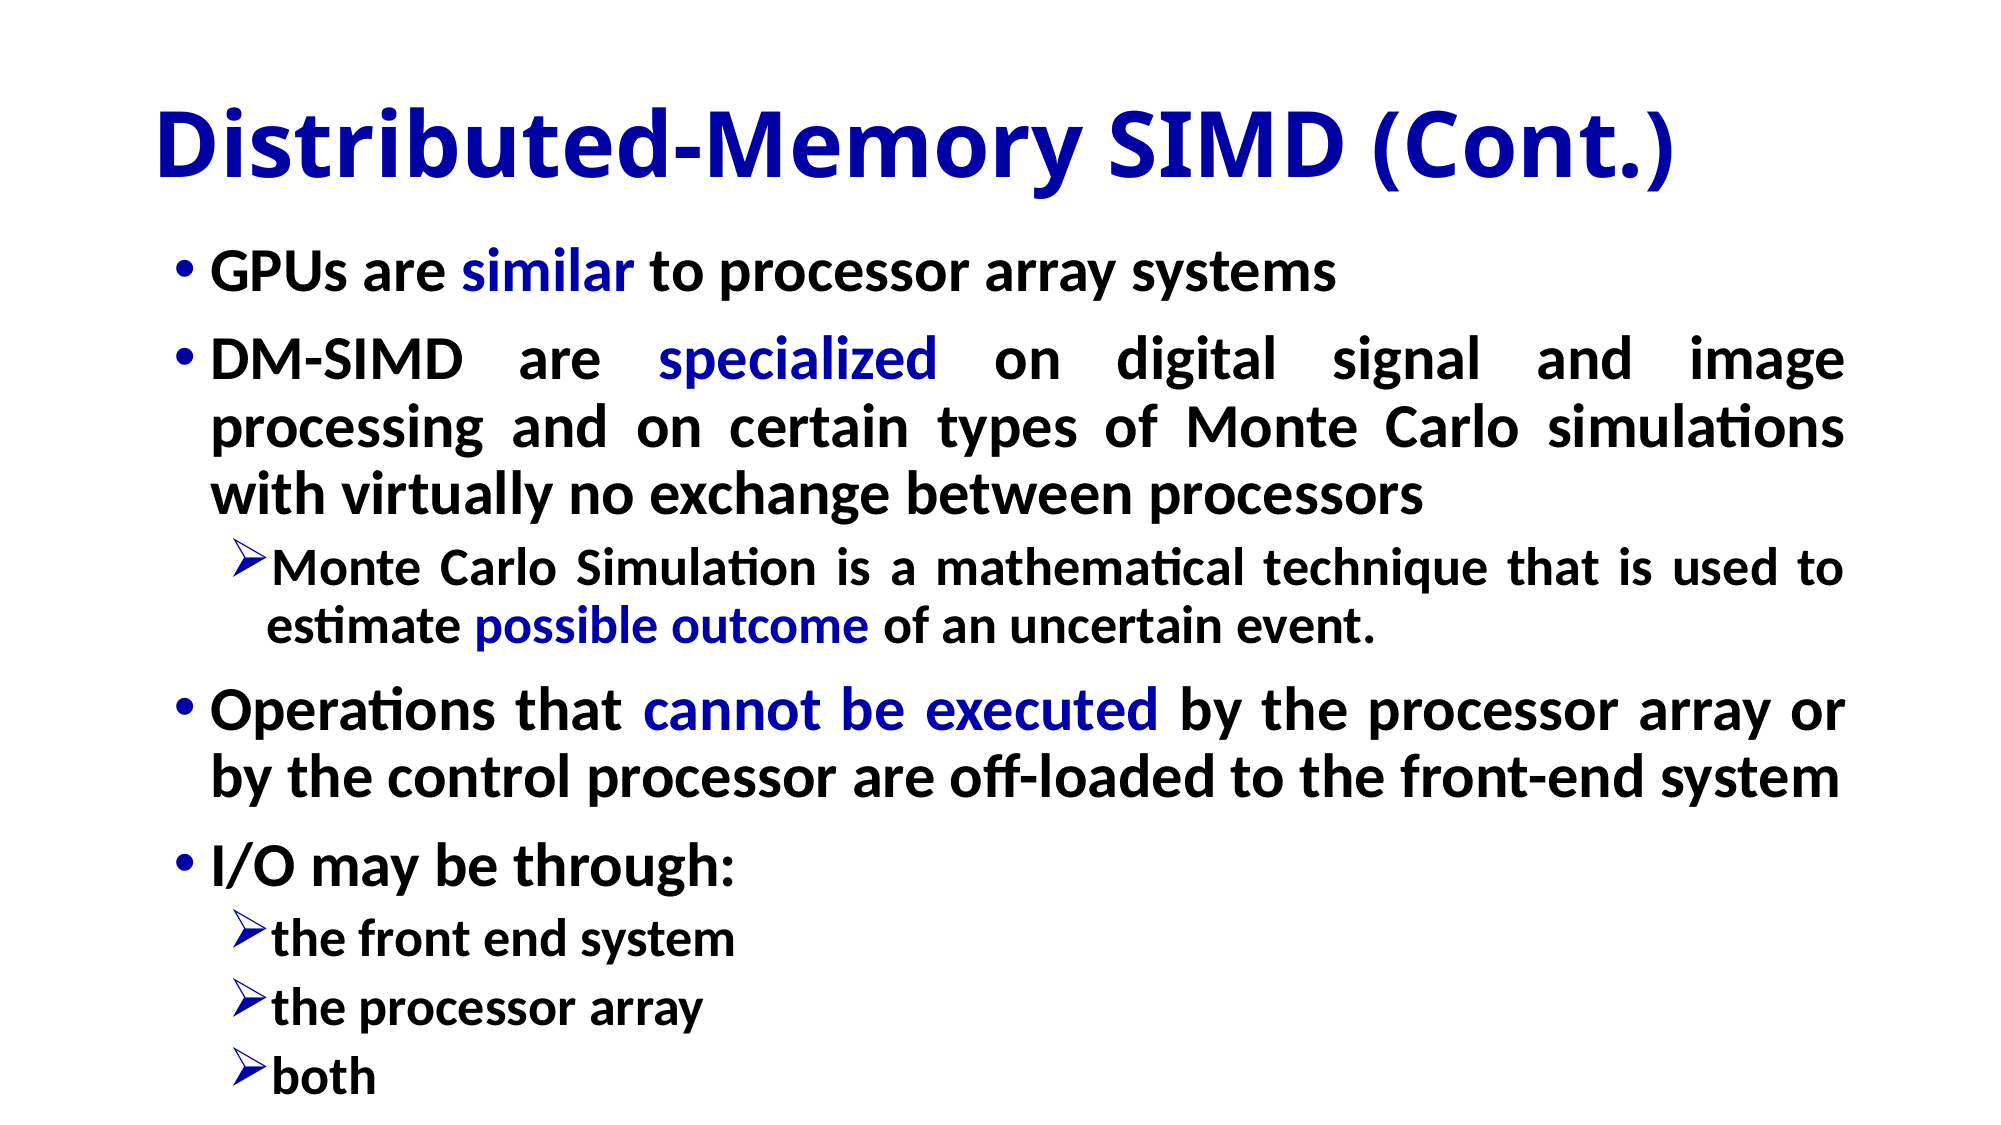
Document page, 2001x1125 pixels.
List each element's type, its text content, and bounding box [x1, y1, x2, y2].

title Distributed-Memory SIMD (Cont.) [137, 74, 1863, 221]
list GPUs are similar to processor array systems DM-SIMD are specialized on digital signal and image processing and on certain types of Monte Carlo simulations with virtually no exchange between processors Monte Carlo Simulation is a mathematical technique that is used to estimate possible outcome of an uncertain event. Operations that cannot be executed by the processor array or by the control processor are off-loaded to the front-end system I/O may be through: the front end system the processor array both [137, 230, 1863, 1074]
